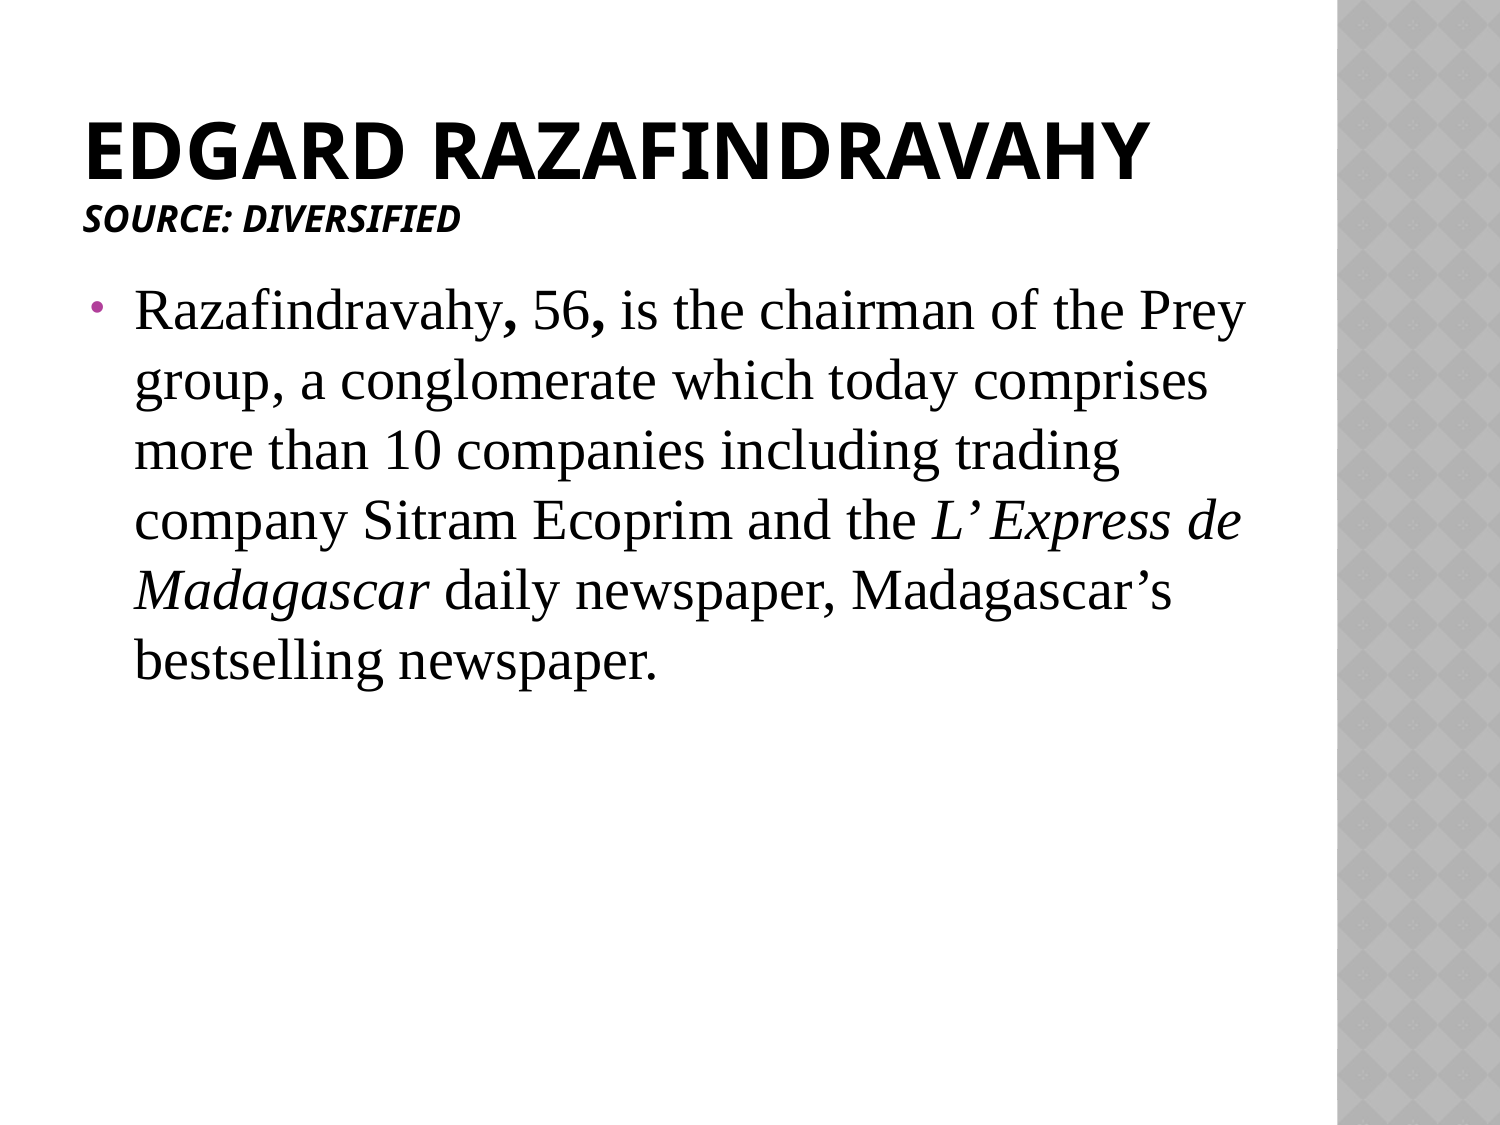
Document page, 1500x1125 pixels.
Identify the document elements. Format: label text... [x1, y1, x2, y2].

title Edgard Razafindravahy source: diversified [75, 52, 1263, 240]
list Razafindravahy, 56, is the chairman of the Prey group, a conglomerate which today comprises more than 10 companies including trading company Sitram Ecoprim and the L’ Express de Madagascar daily newspaper, Madagascar’s bestselling newspaper. [75, 264, 1263, 1059]
